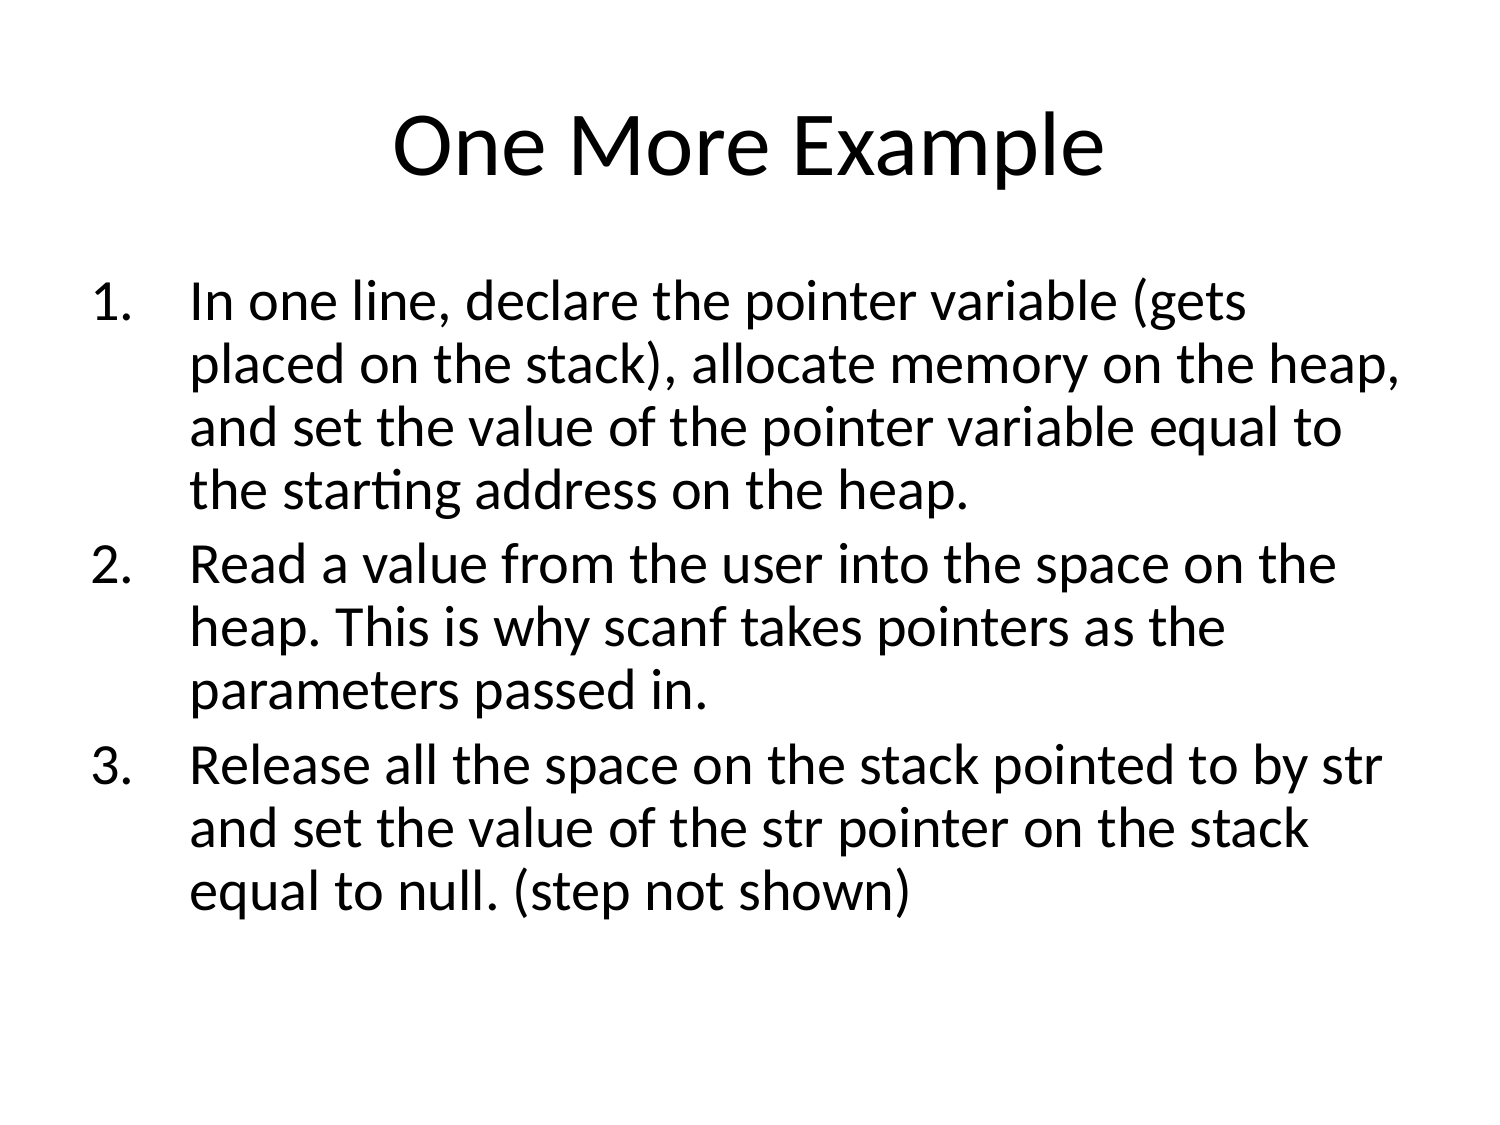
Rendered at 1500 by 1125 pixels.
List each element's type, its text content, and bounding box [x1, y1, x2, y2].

list In one line, declare the pointer variable (gets placed on the stack), allocate memory on the heap, and set the value of the pointer variable equal to the starting address on the heap. Read a value from the user into the space on the heap. This is why scanf takes pointers as the parameters passed in. Release all the space on the stack pointed to by str and set the value of the str pointer on the stack equal to null. (step not shown) [75, 262, 1425, 1005]
title One More Example [75, 45, 1425, 233]
